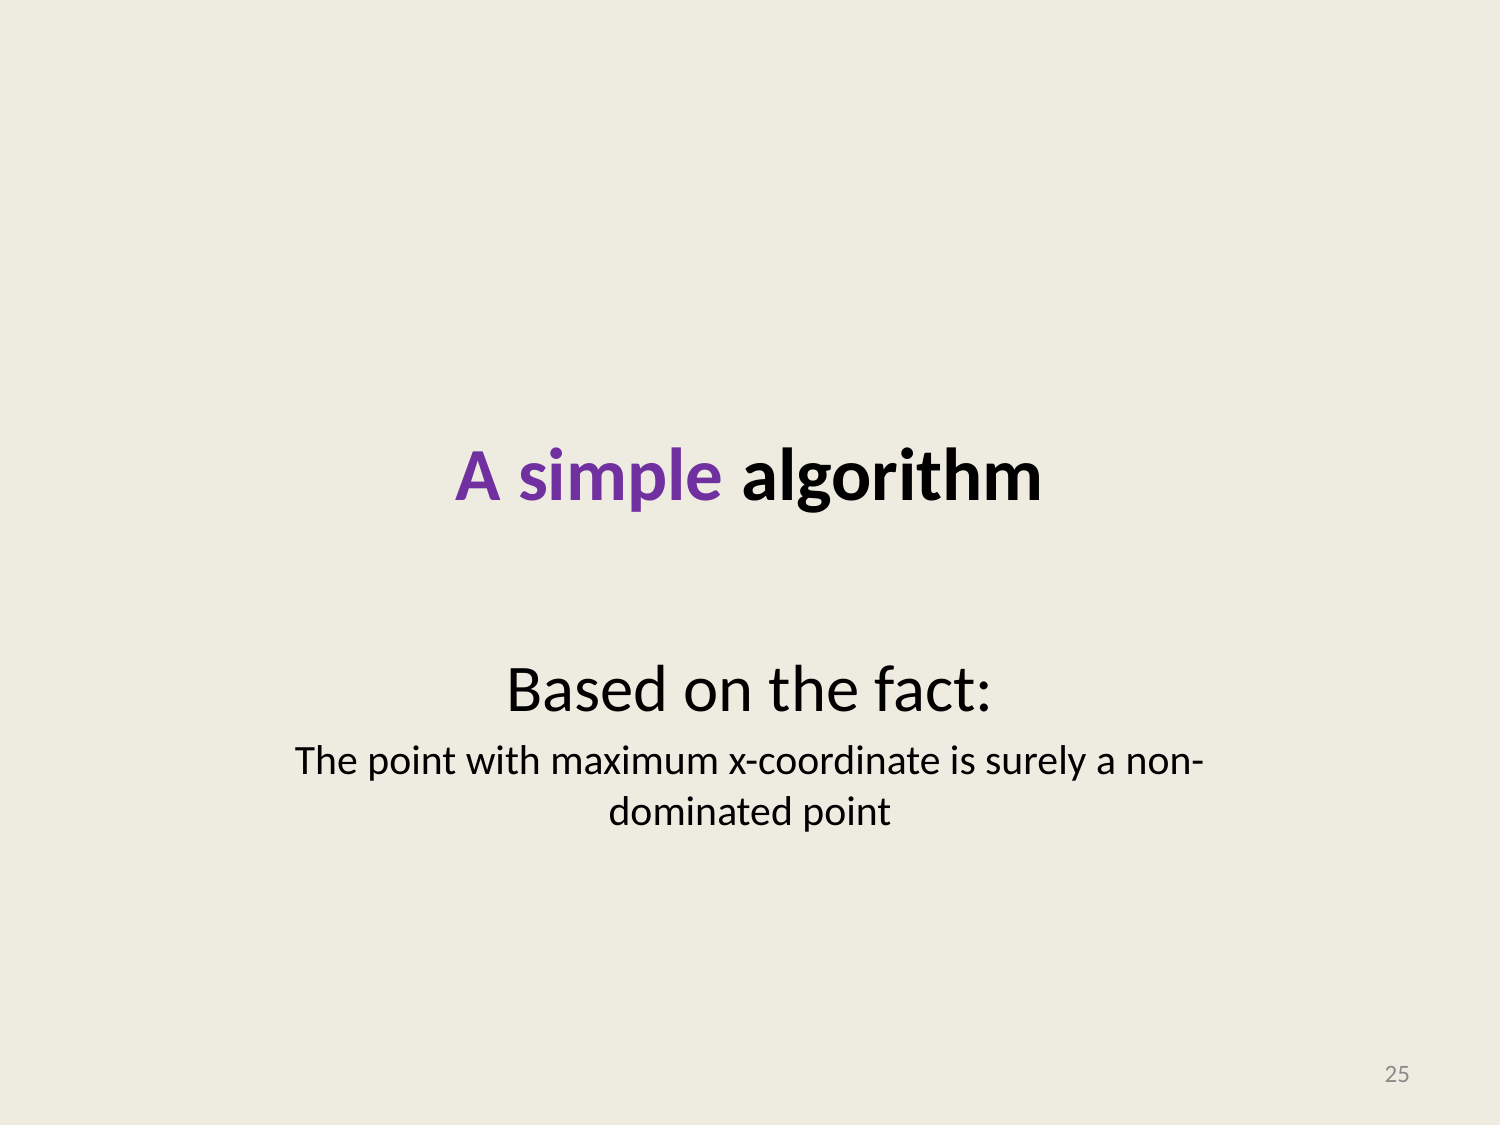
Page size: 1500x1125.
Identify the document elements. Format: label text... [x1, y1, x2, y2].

slide_number 25 [1074, 1042, 1425, 1103]
title A simple algorithm [112, 349, 1388, 591]
subtitle Based on the fact: The point with maximum x-coordinate is surely a non-dominated point [225, 637, 1275, 925]
